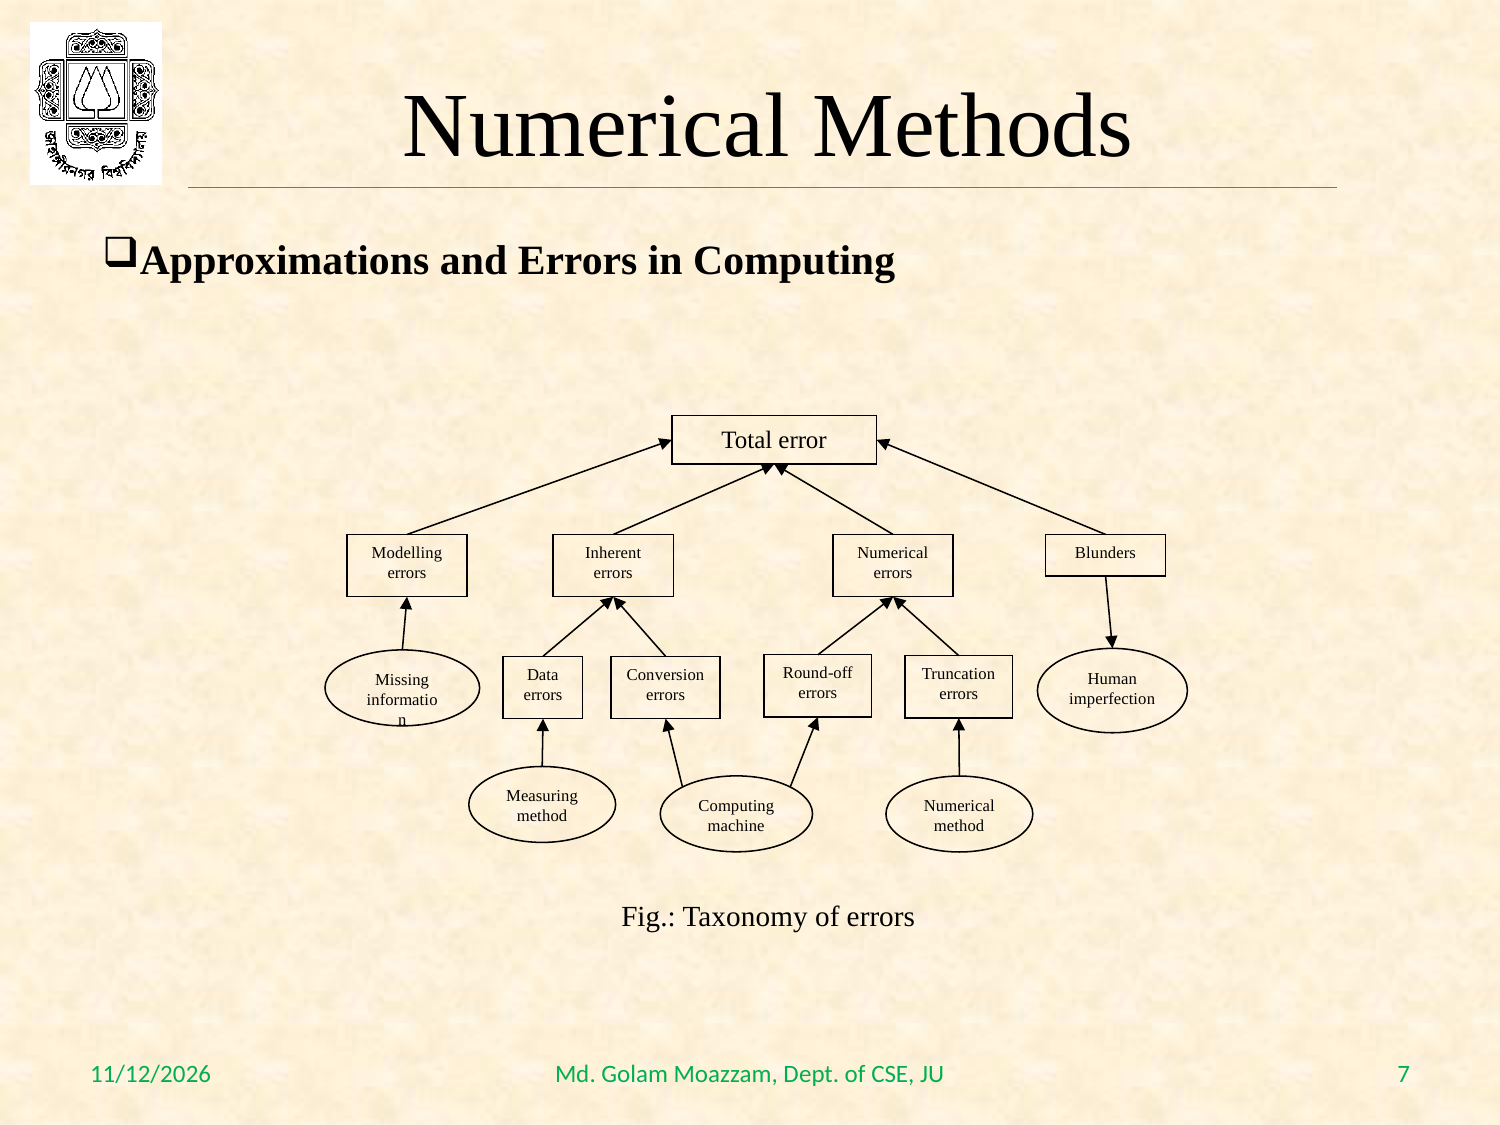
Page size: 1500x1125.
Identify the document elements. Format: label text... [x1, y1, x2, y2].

picture [0, 0, 1500, 1125]
slide_number 7 [1074, 1042, 1425, 1103]
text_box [299, 387, 1221, 938]
list Approximations and Errors in Computing [87, 224, 1438, 1013]
title Numerical Methods [200, 57, 1338, 187]
footer Md. Golam Moazzam, Dept. of CSE, JU [512, 1042, 988, 1103]
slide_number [75, 1042, 425, 1103]
